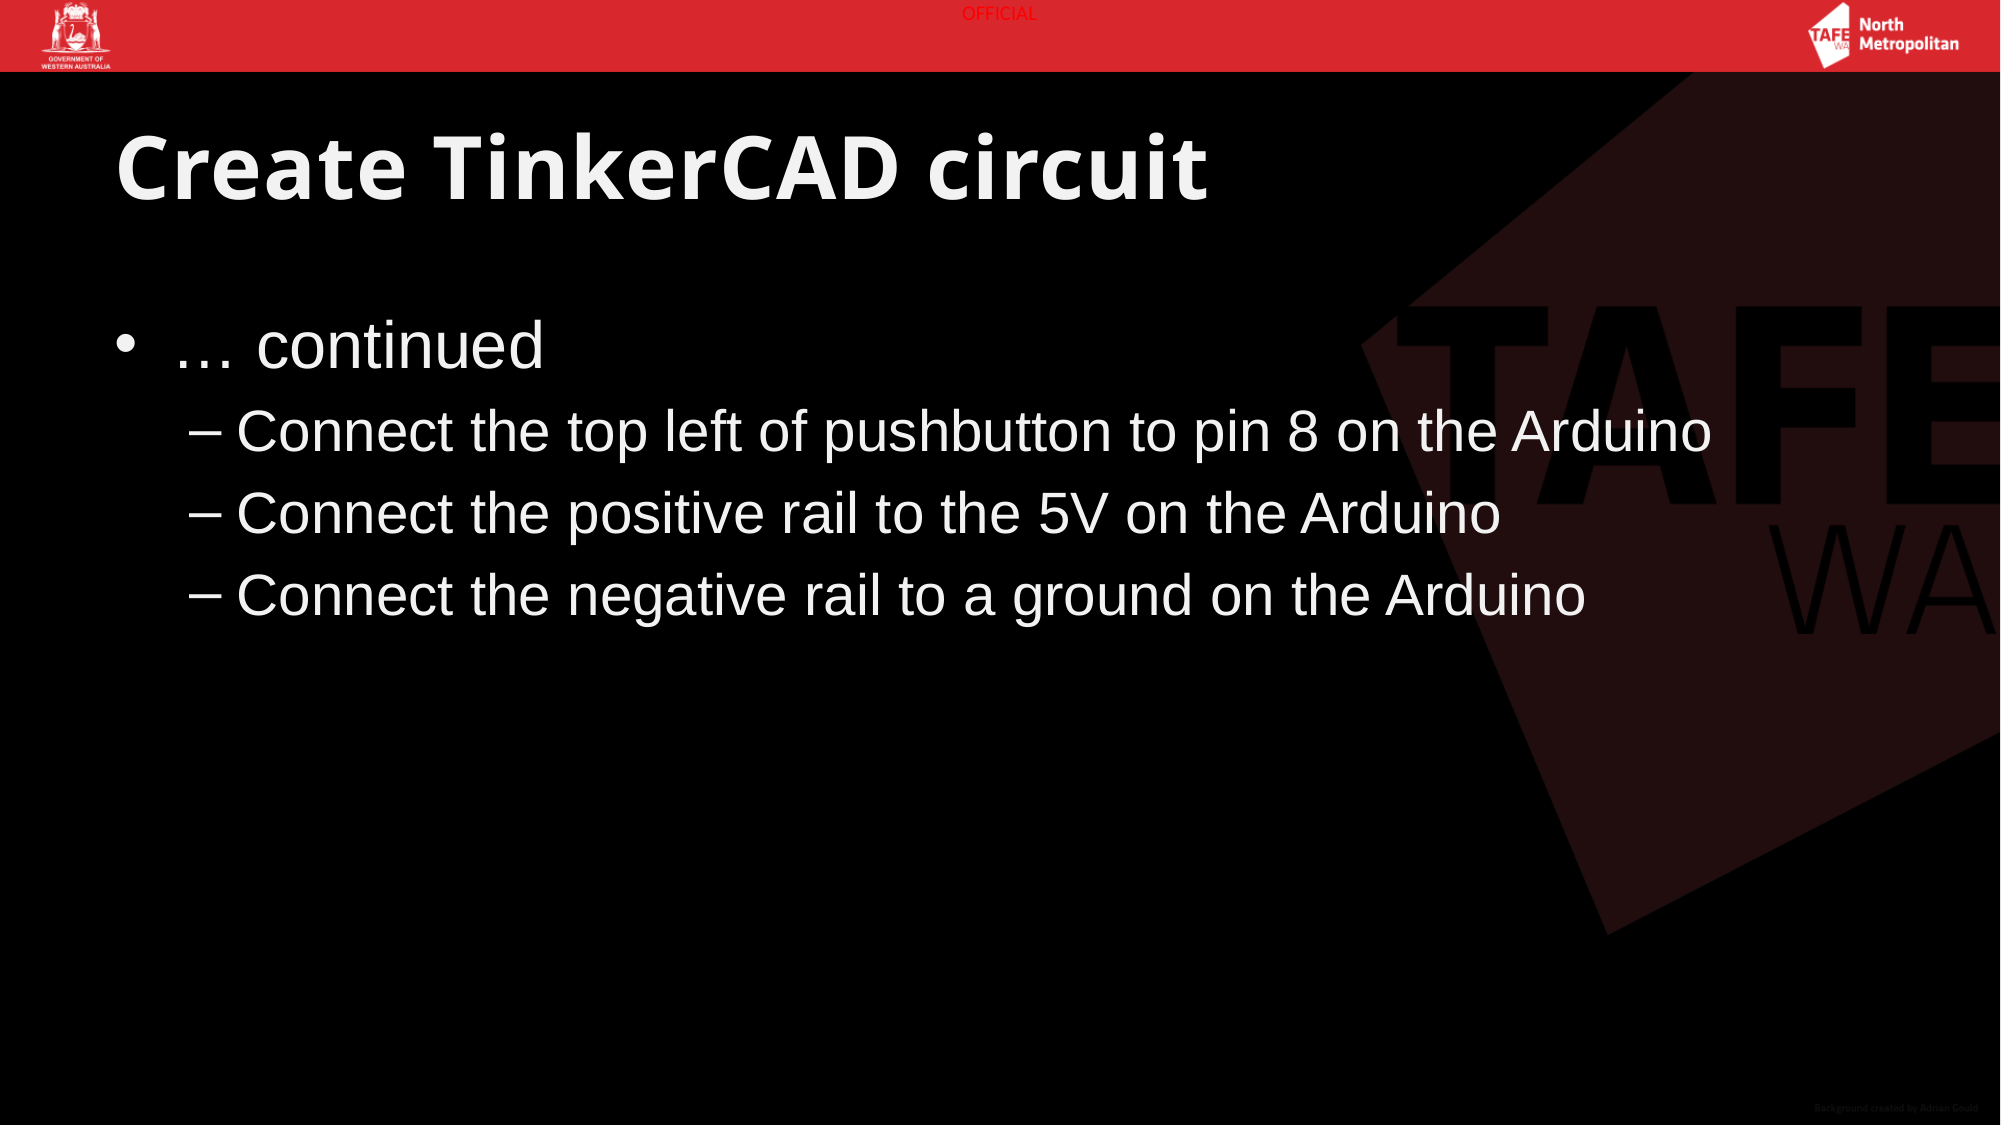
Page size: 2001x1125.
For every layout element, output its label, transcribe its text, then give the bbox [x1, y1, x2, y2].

picture [0, 0, 2001, 1125]
list … continued Connect the top left of pushbutton to pin 8 on the Arduino Connect the positive rail to the 5V on the Arduino Connect the negative rail to a ground on the Arduino [99, 294, 1900, 1043]
title Create TinkerCAD circuit [99, 82, 1900, 247]
